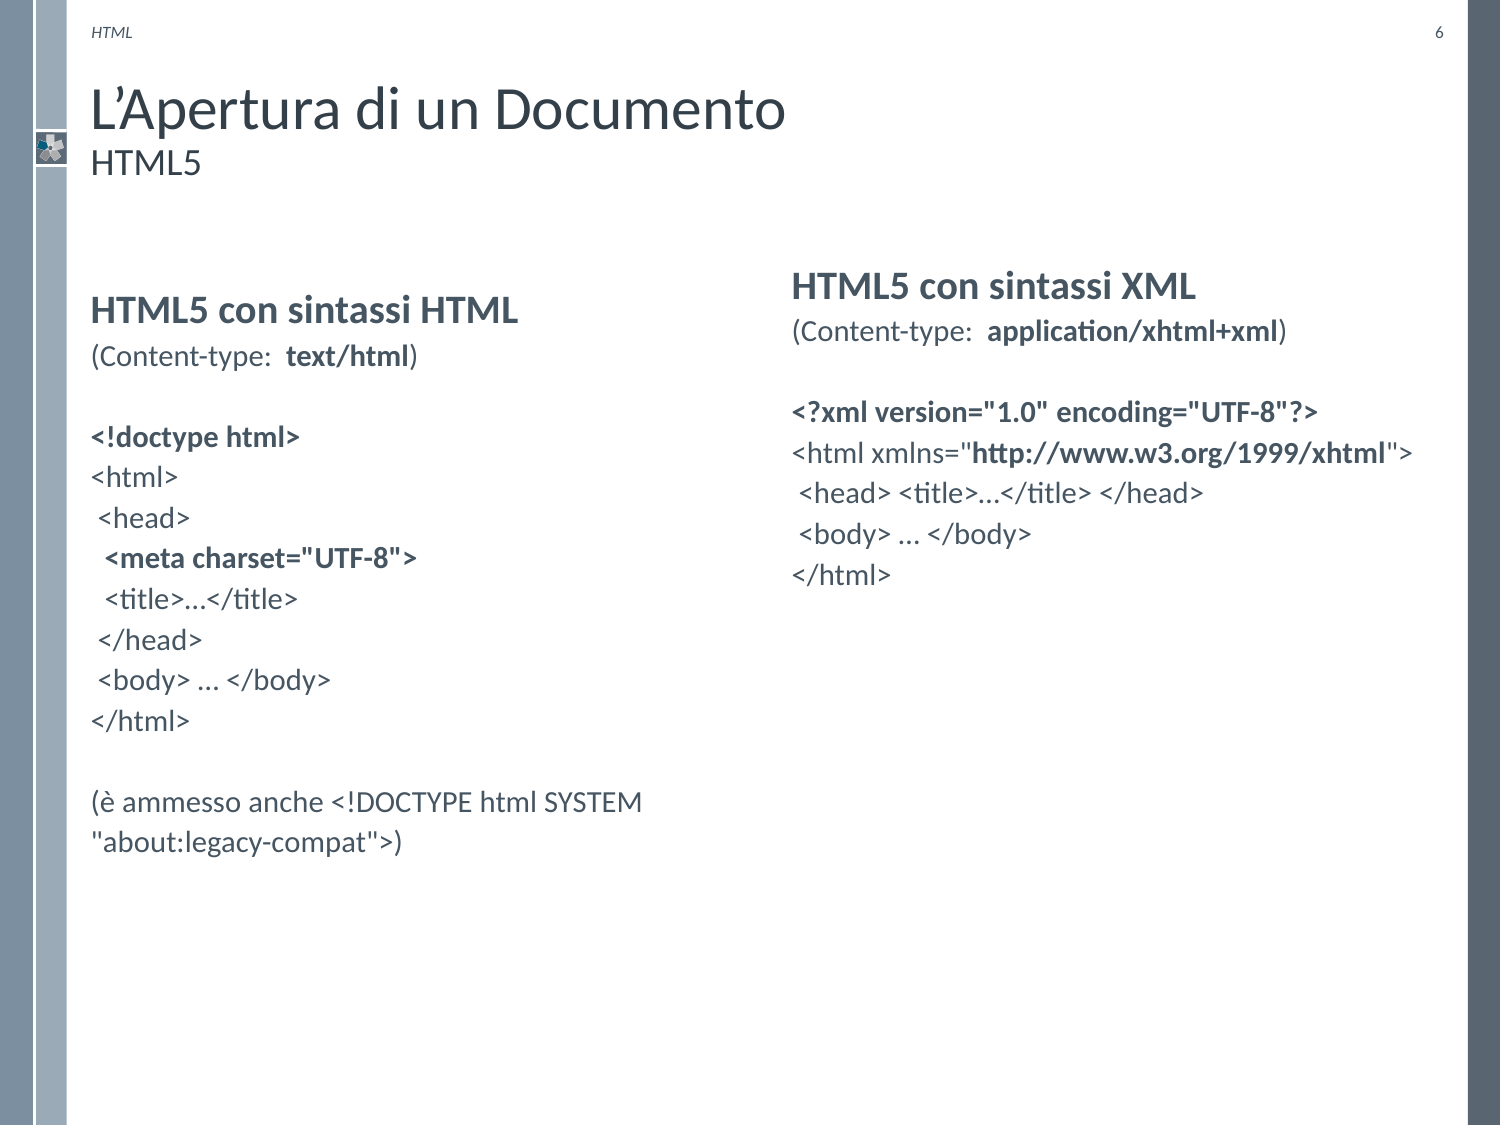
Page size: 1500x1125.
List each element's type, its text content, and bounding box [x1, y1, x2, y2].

list HTML5 con sintassi HTML (Content-type: text/html) <!doctype html> <html> <head> <meta charset="UTF-8"> <title>…</title> </head> <body> … </body> </html> (è ammesso anche <!DOCTYPE html SYSTEM "about:legacy-compat">) [75, 270, 750, 1064]
footer HTML [76, 8, 566, 55]
list HTML5 con sintassi XML (Content-type: application/xhtml+xml) <?xml version="1.0" encoding="UTF-8"?> <html xmlns="http://www.w3.org/1999/xhtml"> <head> <title>…</title> </head> <body> … </body> </html> [776, 246, 1459, 1106]
picture [37, 134, 64, 161]
slide_number 6 [1370, 8, 1459, 55]
title L’Apertura di un Documento HTML5 [75, 68, 1459, 233]
